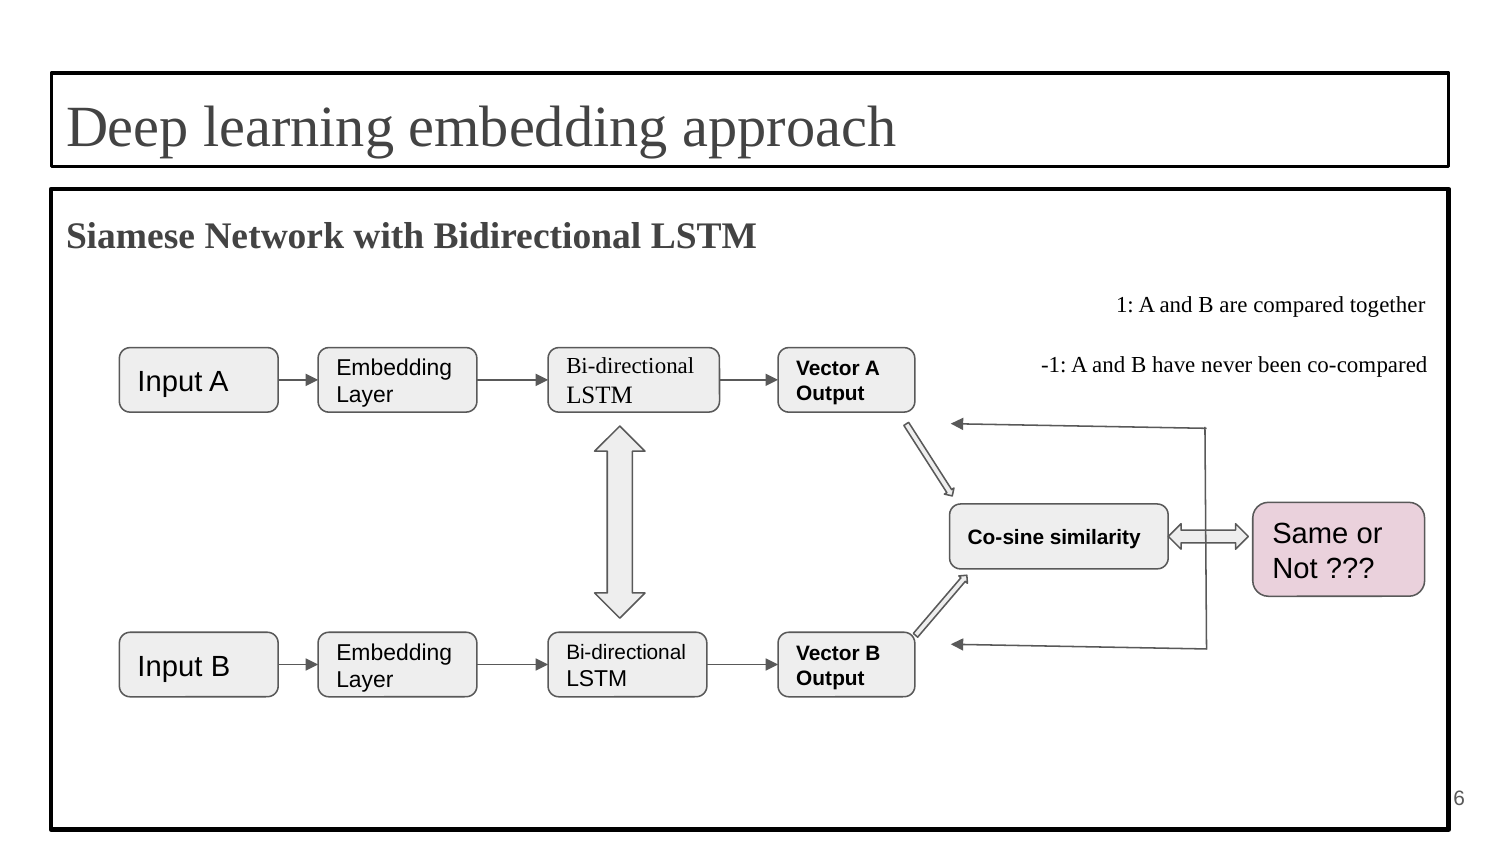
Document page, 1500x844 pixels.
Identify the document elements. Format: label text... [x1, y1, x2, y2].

text_box Same or Not ??? [1252, 502, 1425, 597]
text_box [913, 575, 968, 638]
text_box Bi-directional LSTM [548, 347, 720, 413]
text_box Embedding Layer [318, 347, 477, 413]
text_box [950, 423, 1207, 429]
text_box Co-sine similarity [949, 503, 1169, 569]
list Siamese Network with Bidirectional LSTM 1: A and B are compared together -1: A and B have never been co-compared [51, 189, 1449, 830]
title Deep learning embedding approach [51, 72, 1449, 167]
text_box Input B [119, 632, 279, 697]
slide_number ‹#› [1389, 764, 1480, 830]
text_box [594, 426, 646, 619]
text_box Vector B Output [778, 632, 915, 697]
text_box [1212, 523, 1249, 550]
text_box Input A [119, 347, 279, 413]
text_box [1168, 523, 1199, 550]
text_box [950, 644, 1207, 650]
text_box Embedding Layer [318, 632, 477, 697]
text_box Bi-directional LSTM [548, 632, 707, 697]
text_box [903, 422, 954, 496]
text_box Vector A Output [778, 347, 915, 413]
